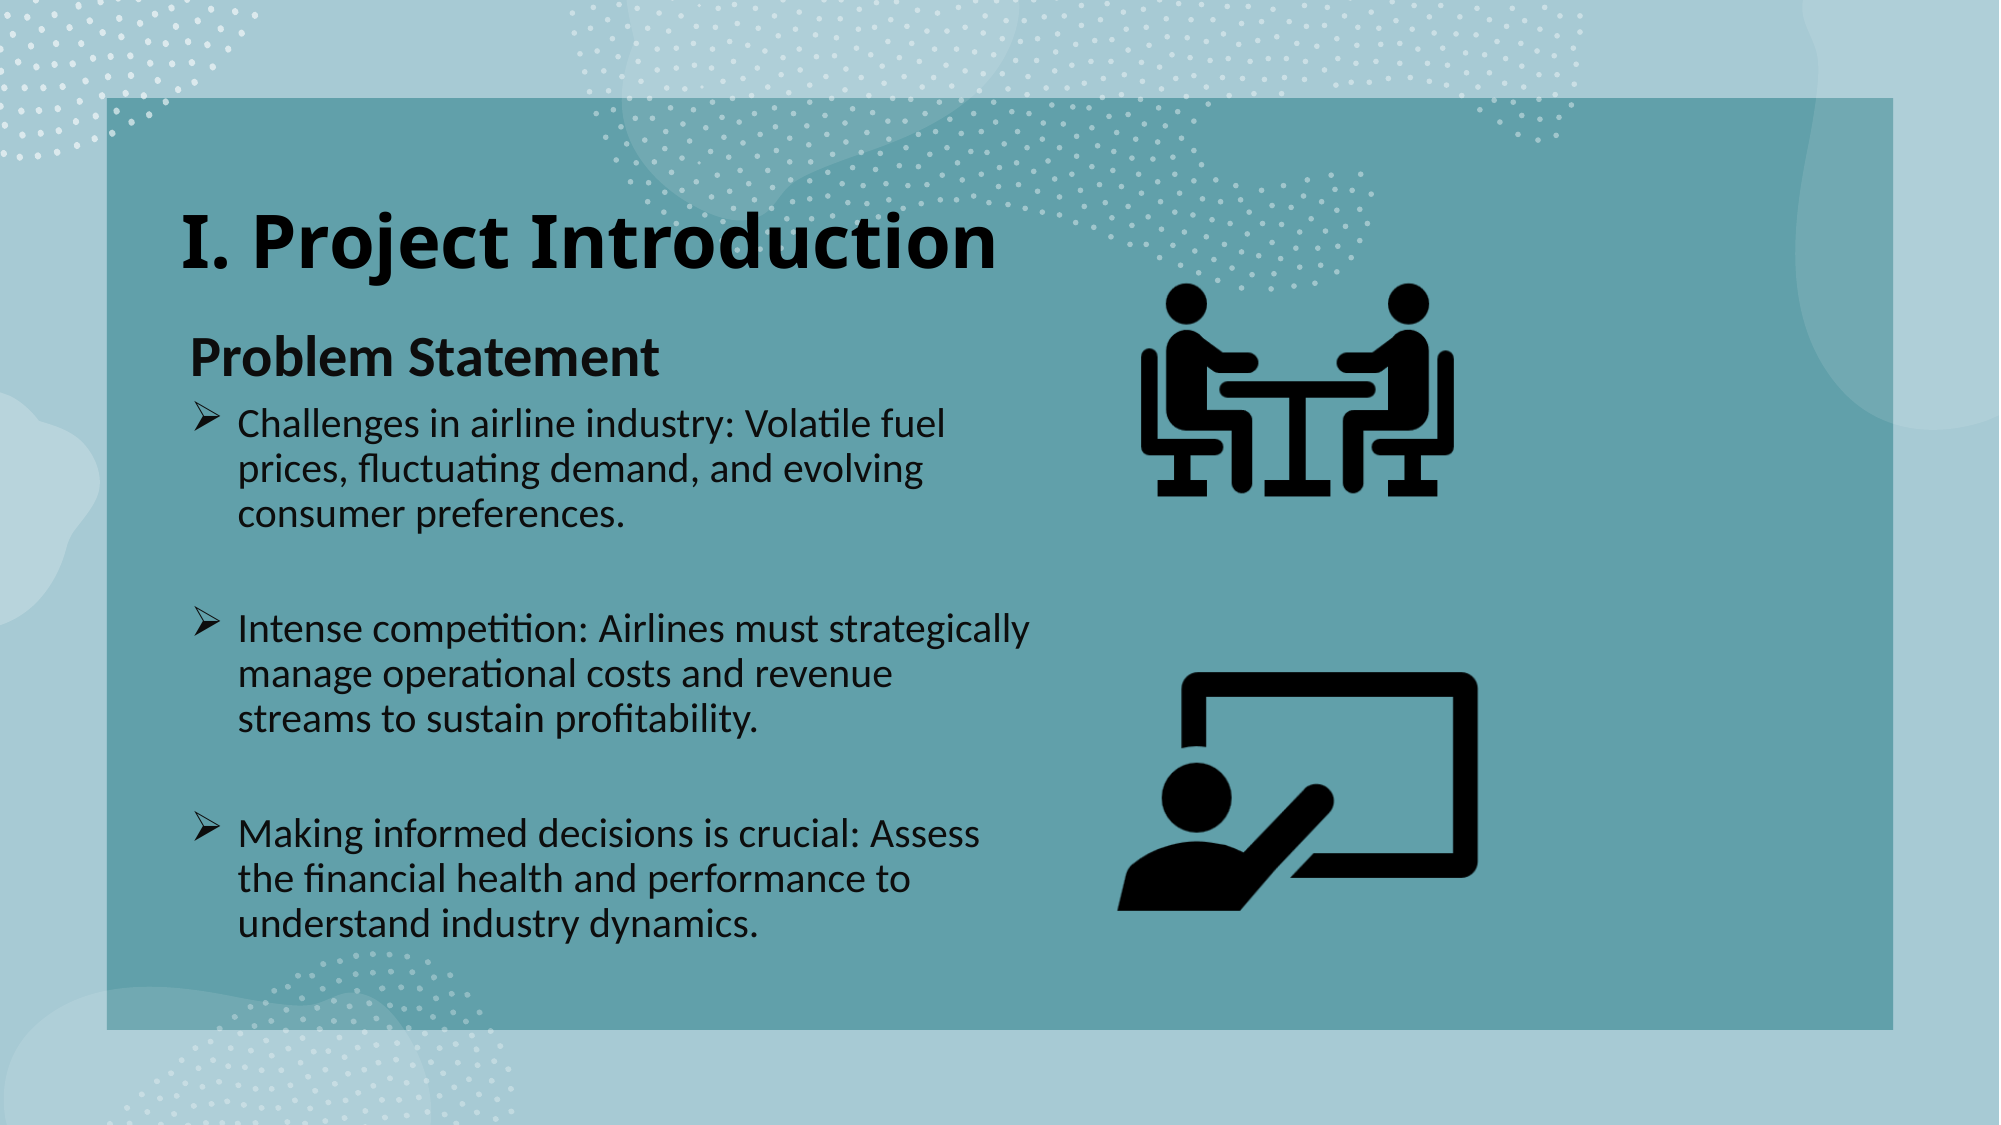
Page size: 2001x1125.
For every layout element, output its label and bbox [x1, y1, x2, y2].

text_box [0, 0, 1999, 1125]
